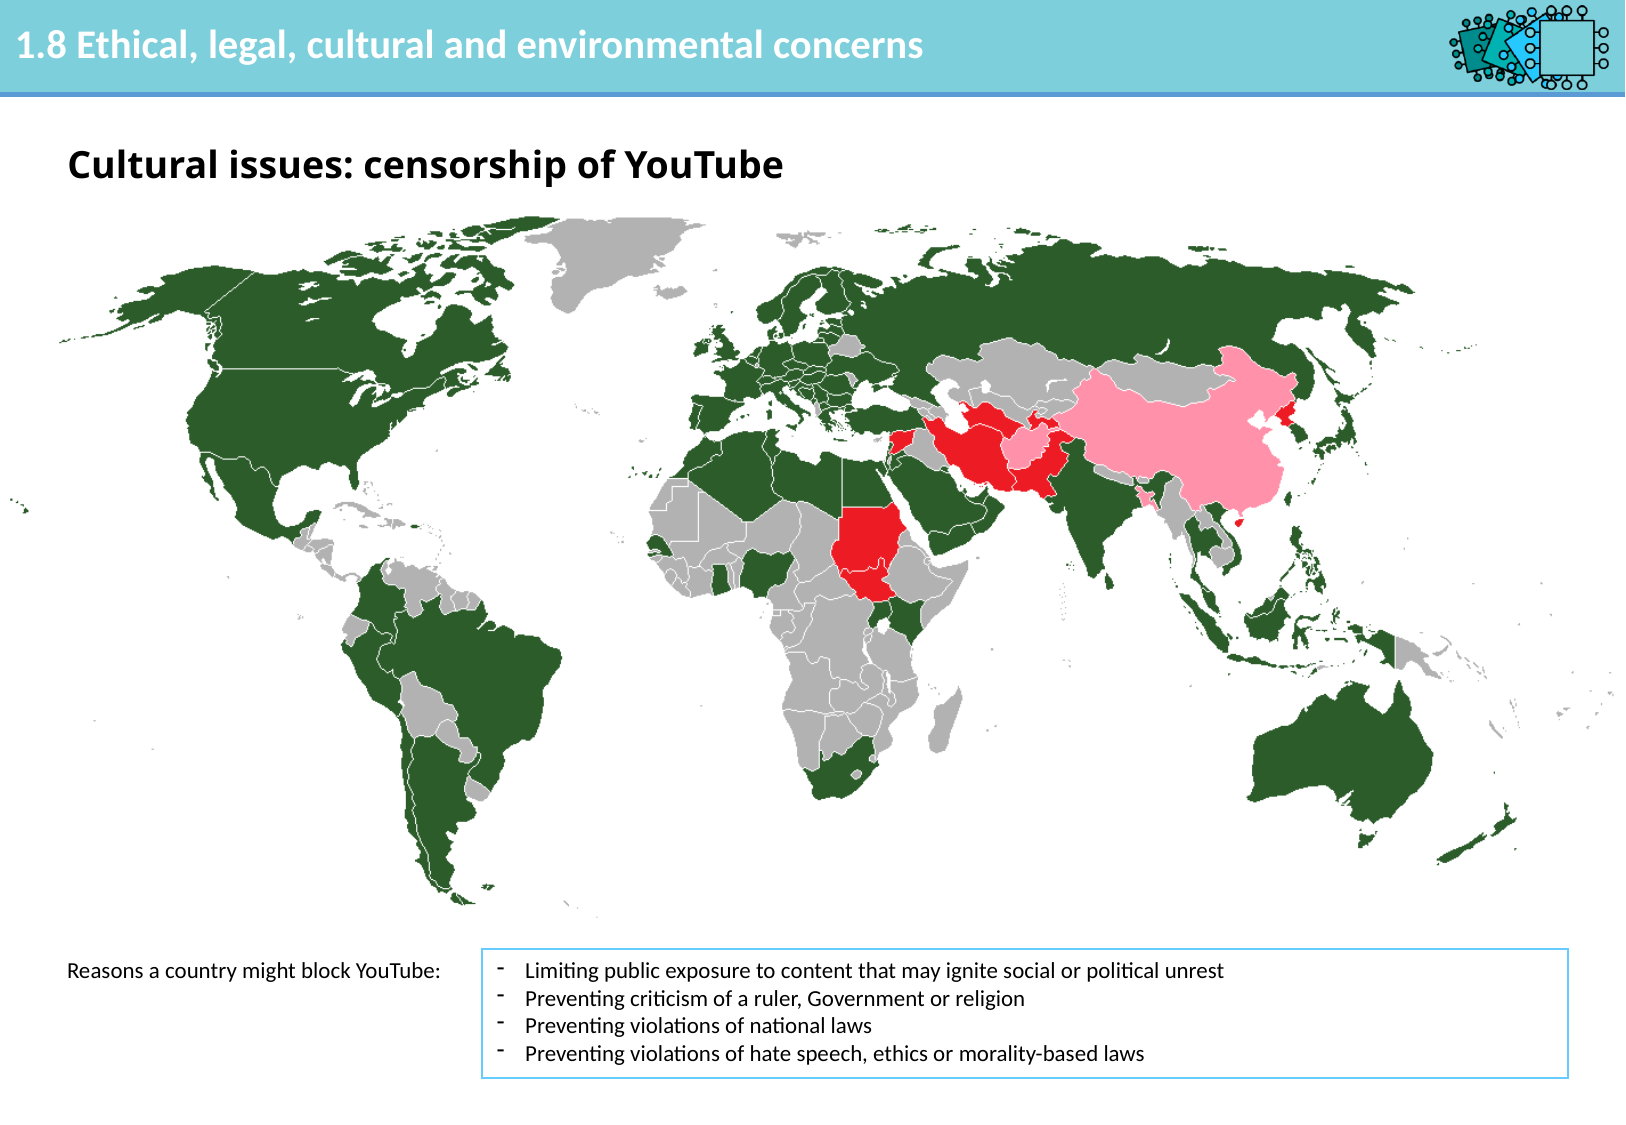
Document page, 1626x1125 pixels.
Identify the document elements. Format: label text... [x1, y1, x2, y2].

text_box Reasons a country might block YouTube: [52, 948, 481, 991]
title Cultural issues: censorship of YouTube [52, 124, 1568, 205]
text_box Limiting public exposure to content that may ignite social or political unrest Preventing criticism of a ruler, Government or religion Preventing violations of national laws Preventing violations of hate speech, ethics or morality-based laws [481, 948, 1569, 1079]
picture [1449, 5, 1609, 90]
picture [0, 205, 1625, 919]
